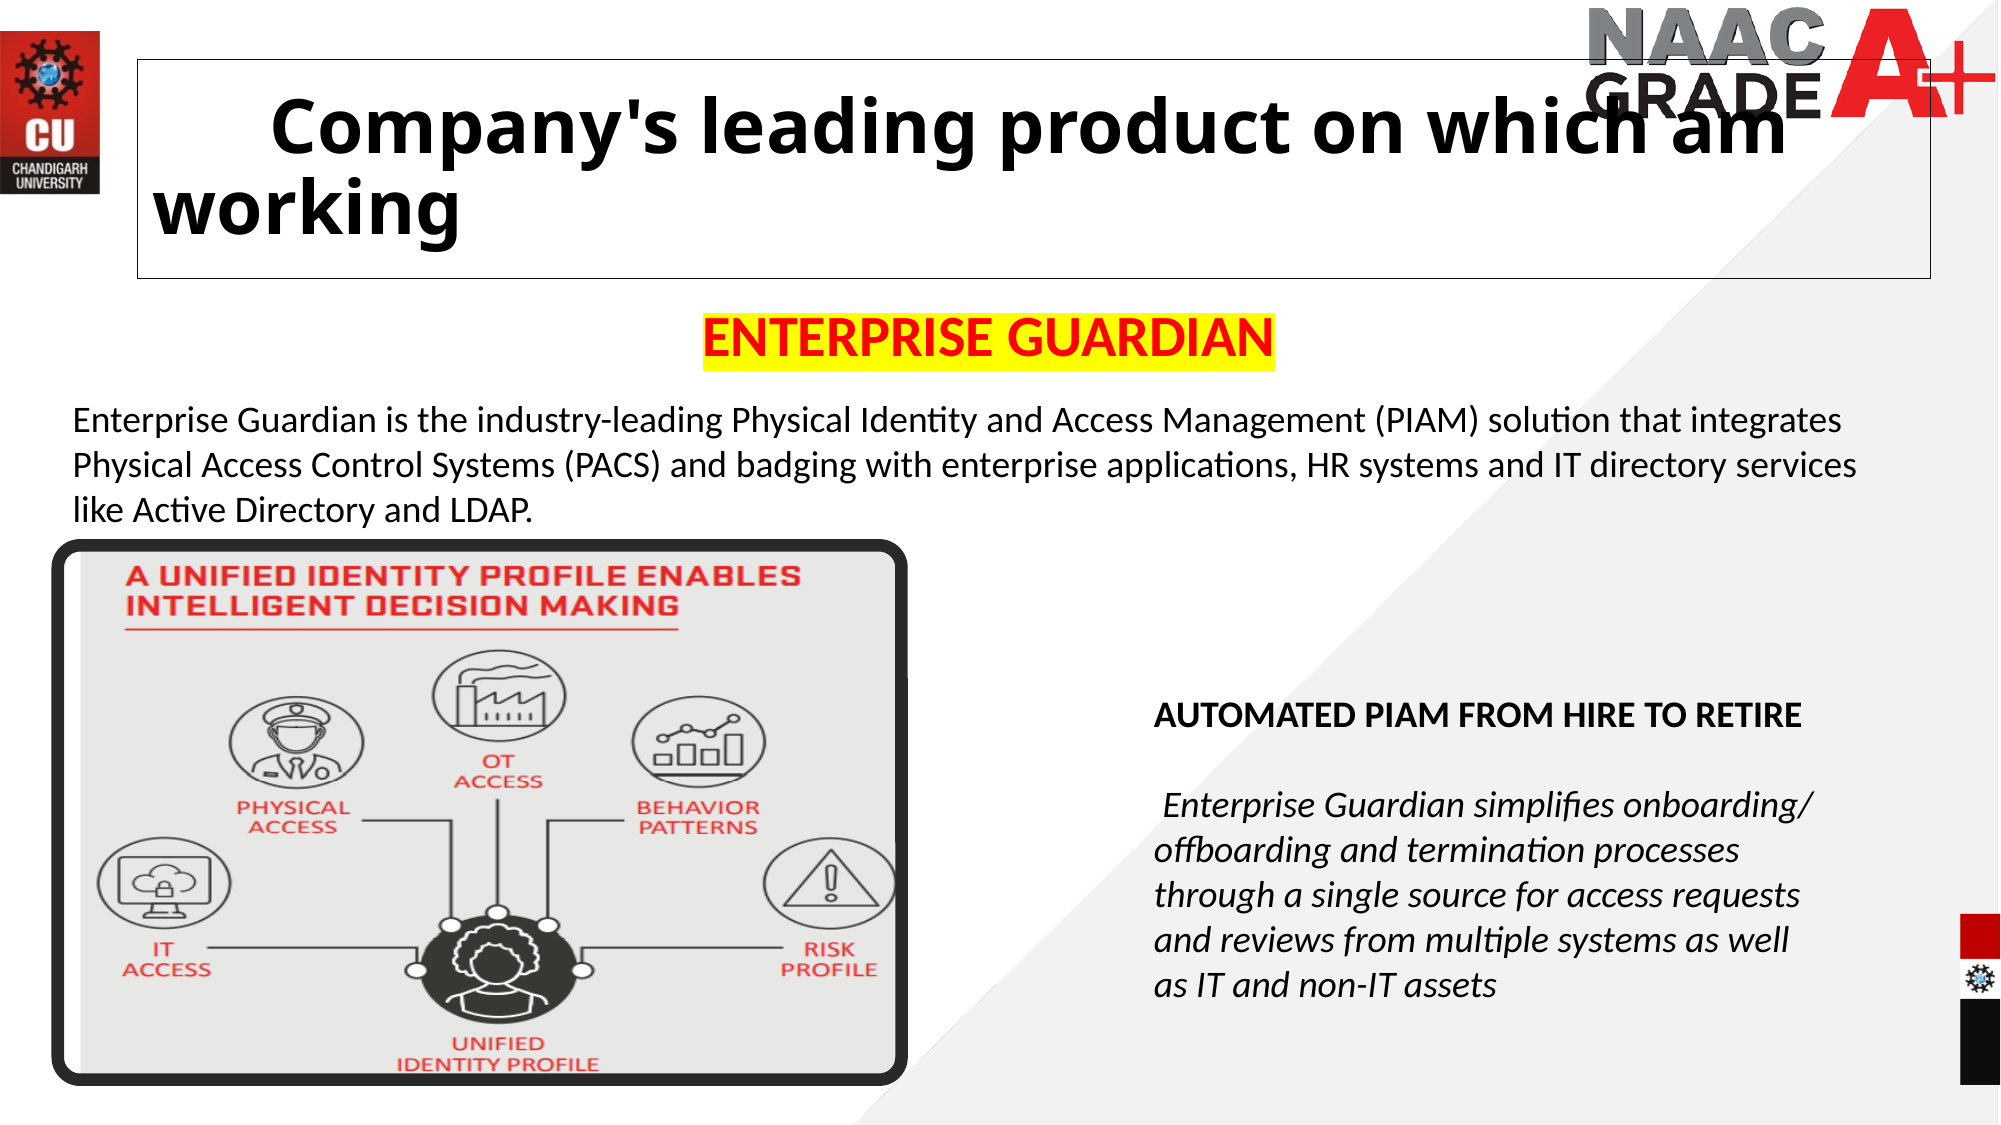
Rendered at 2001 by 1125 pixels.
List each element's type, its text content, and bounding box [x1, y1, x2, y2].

text_box ENTERPRISE GUARDIAN [687, 290, 1429, 376]
text_box AUTOMATED PIAM FROM HIRE TO RETIRE Enterprise Guardian simplifies onboarding/ offboarding and termination processes through a single source for access requests and reviews from multiple systems as well as IT and non-IT assets [1138, 682, 1847, 1013]
picture [0, 0, 2001, 1125]
title Company's leading product on which am working [137, 59, 1931, 279]
text_box Enterprise Guardian is the industry-leading Physical Identity and Access Management (PIAM) solution that integrates Physical Access Control Systems (PACS) and badging with enterprise applications, HR systems and IT directory services like Active Directory and LDAP. [57, 387, 1905, 538]
